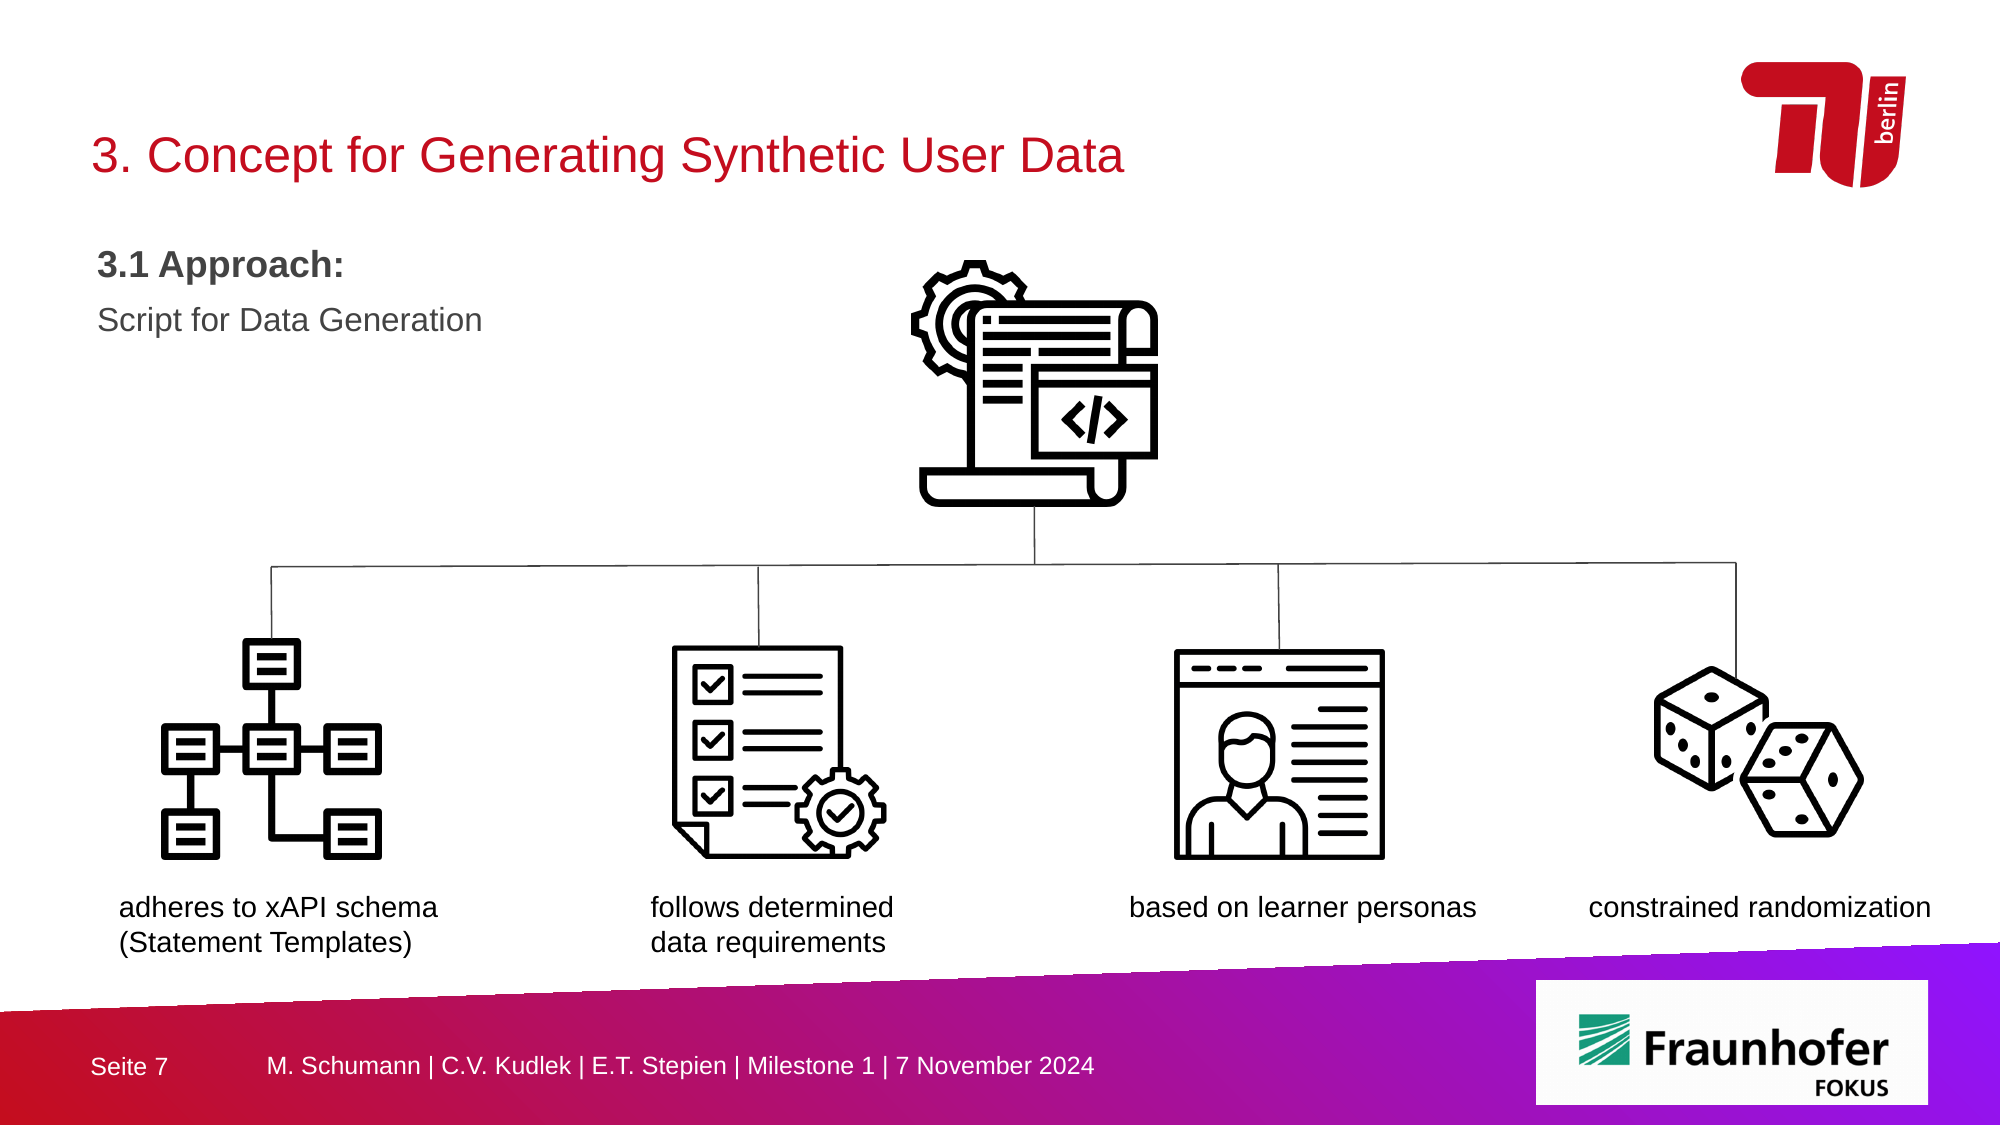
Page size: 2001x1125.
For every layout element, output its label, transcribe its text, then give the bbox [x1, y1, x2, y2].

text_box constrained randomization [1573, 873, 2000, 939]
list 3. Concept for Generating Synthetic User Data [91, 65, 1455, 183]
text_box 3.1 Approach: Script for Data Generation [82, 210, 616, 353]
text_box adheres to xAPI schema (Statement Templates) [103, 873, 471, 973]
picture [1741, 62, 1906, 188]
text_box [1037, 562, 1735, 568]
text_box based on learner personas [1114, 873, 1497, 939]
text_box follows determined data requirements [635, 873, 911, 973]
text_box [270, 562, 1031, 568]
picture [1654, 646, 1865, 857]
picture [1536, 980, 1929, 1105]
picture [911, 259, 1158, 507]
picture [1174, 649, 1385, 860]
picture [161, 638, 383, 860]
picture [665, 638, 893, 866]
